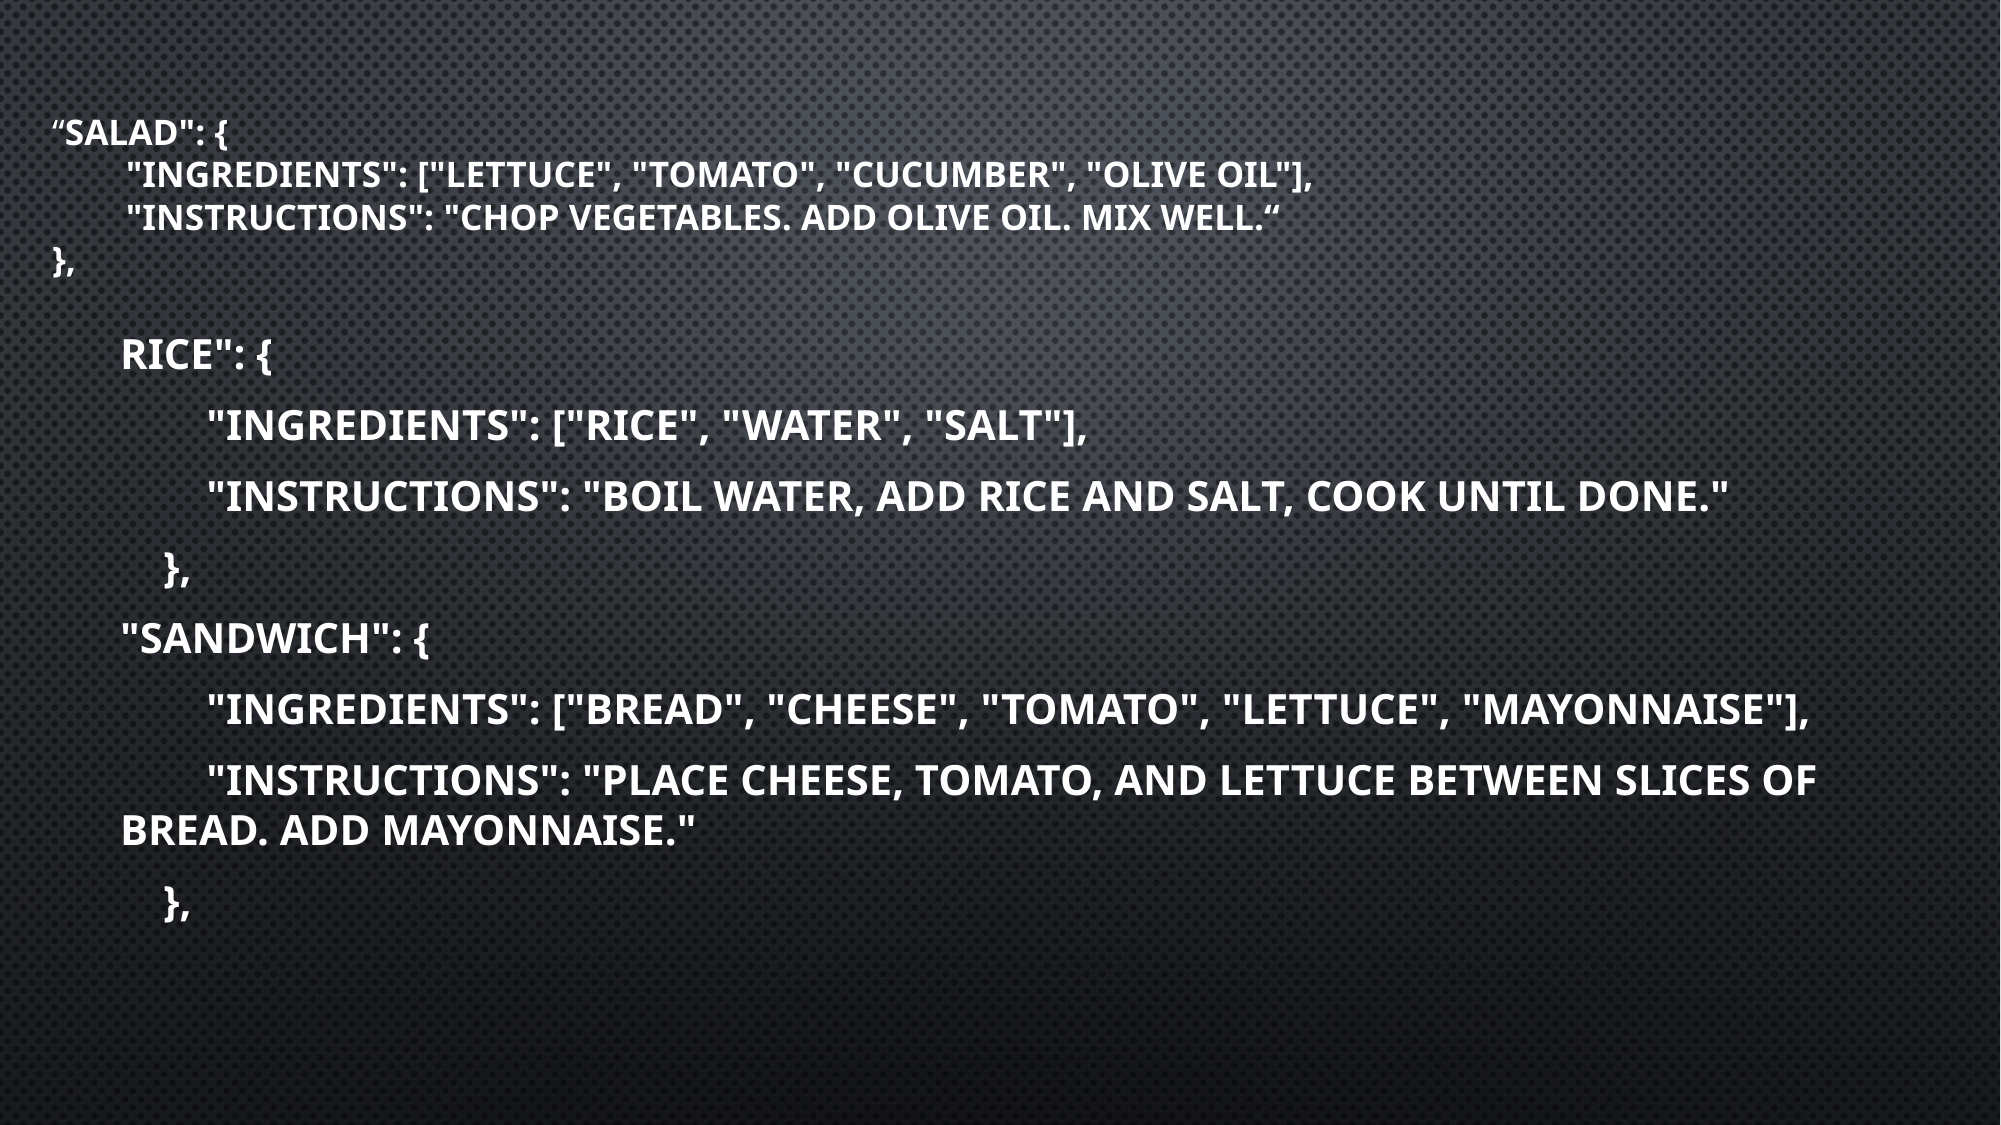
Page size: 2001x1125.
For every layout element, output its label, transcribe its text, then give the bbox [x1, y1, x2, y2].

title “salad": { "ingredients": ["lettuce", "tomato", "cucumber", "olive oil"], "instructions": "Chop vegetables. Add olive oil. Mix well.“ }, [37, 50, 1847, 349]
list rice": { "ingredients": ["rice", "water", "salt"], "instructions": "Boil water, add rice and salt, cook until done." }, "sandwich": { "ingredients": ["bread", "cheese", "tomato", "lettuce", "mayonnaise"], "instructions": "Place cheese, tomato, and lettuce between slices of bread. Add mayonnaise." }, [105, 310, 1863, 1014]
